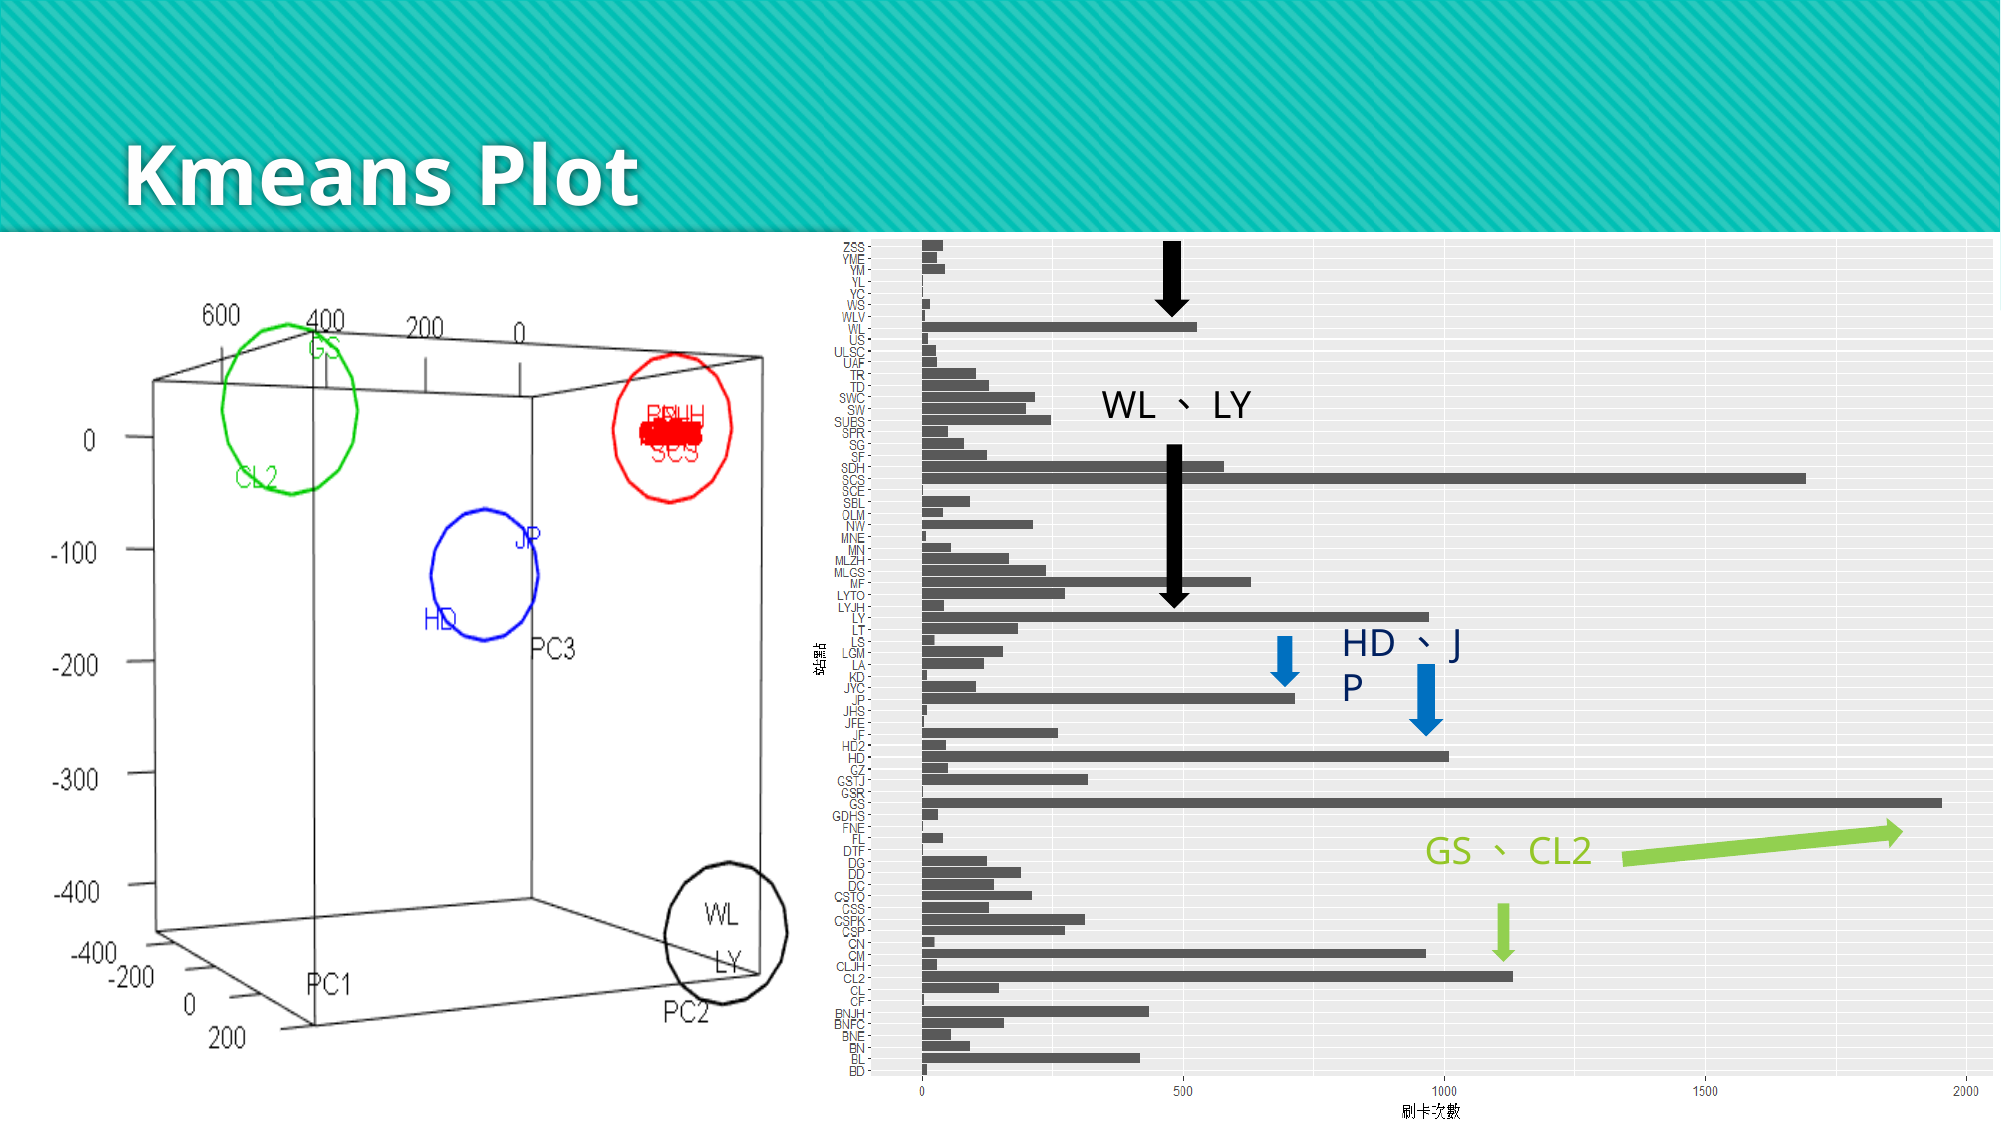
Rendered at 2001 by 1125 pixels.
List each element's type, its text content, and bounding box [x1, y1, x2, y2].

title Kmeans Plot [106, 70, 1841, 230]
picture [805, 232, 2000, 1125]
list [0, 232, 805, 1125]
